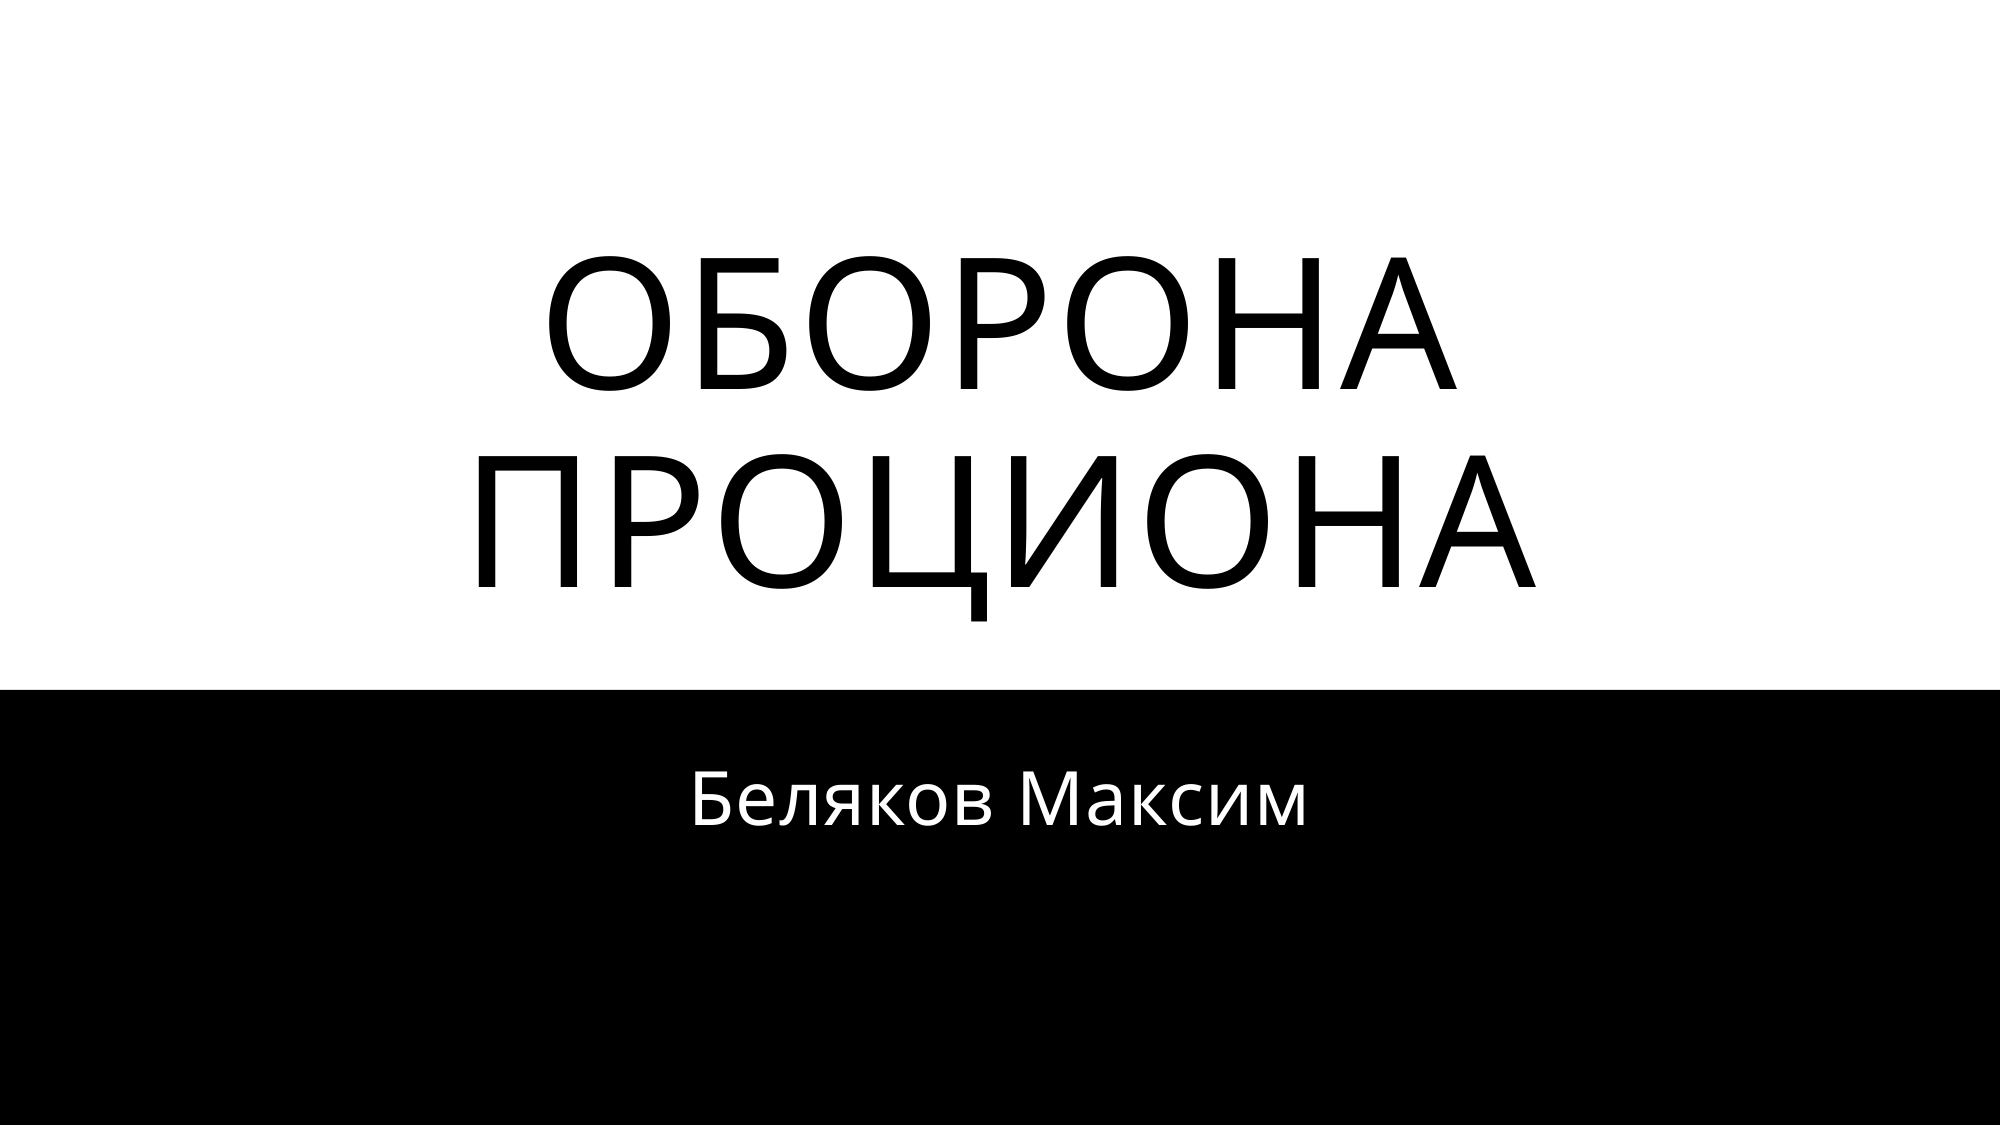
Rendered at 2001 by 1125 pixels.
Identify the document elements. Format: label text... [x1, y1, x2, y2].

subtitle Беляков Максим [157, 742, 1842, 990]
title Оборона Проциона [157, 104, 1842, 635]
